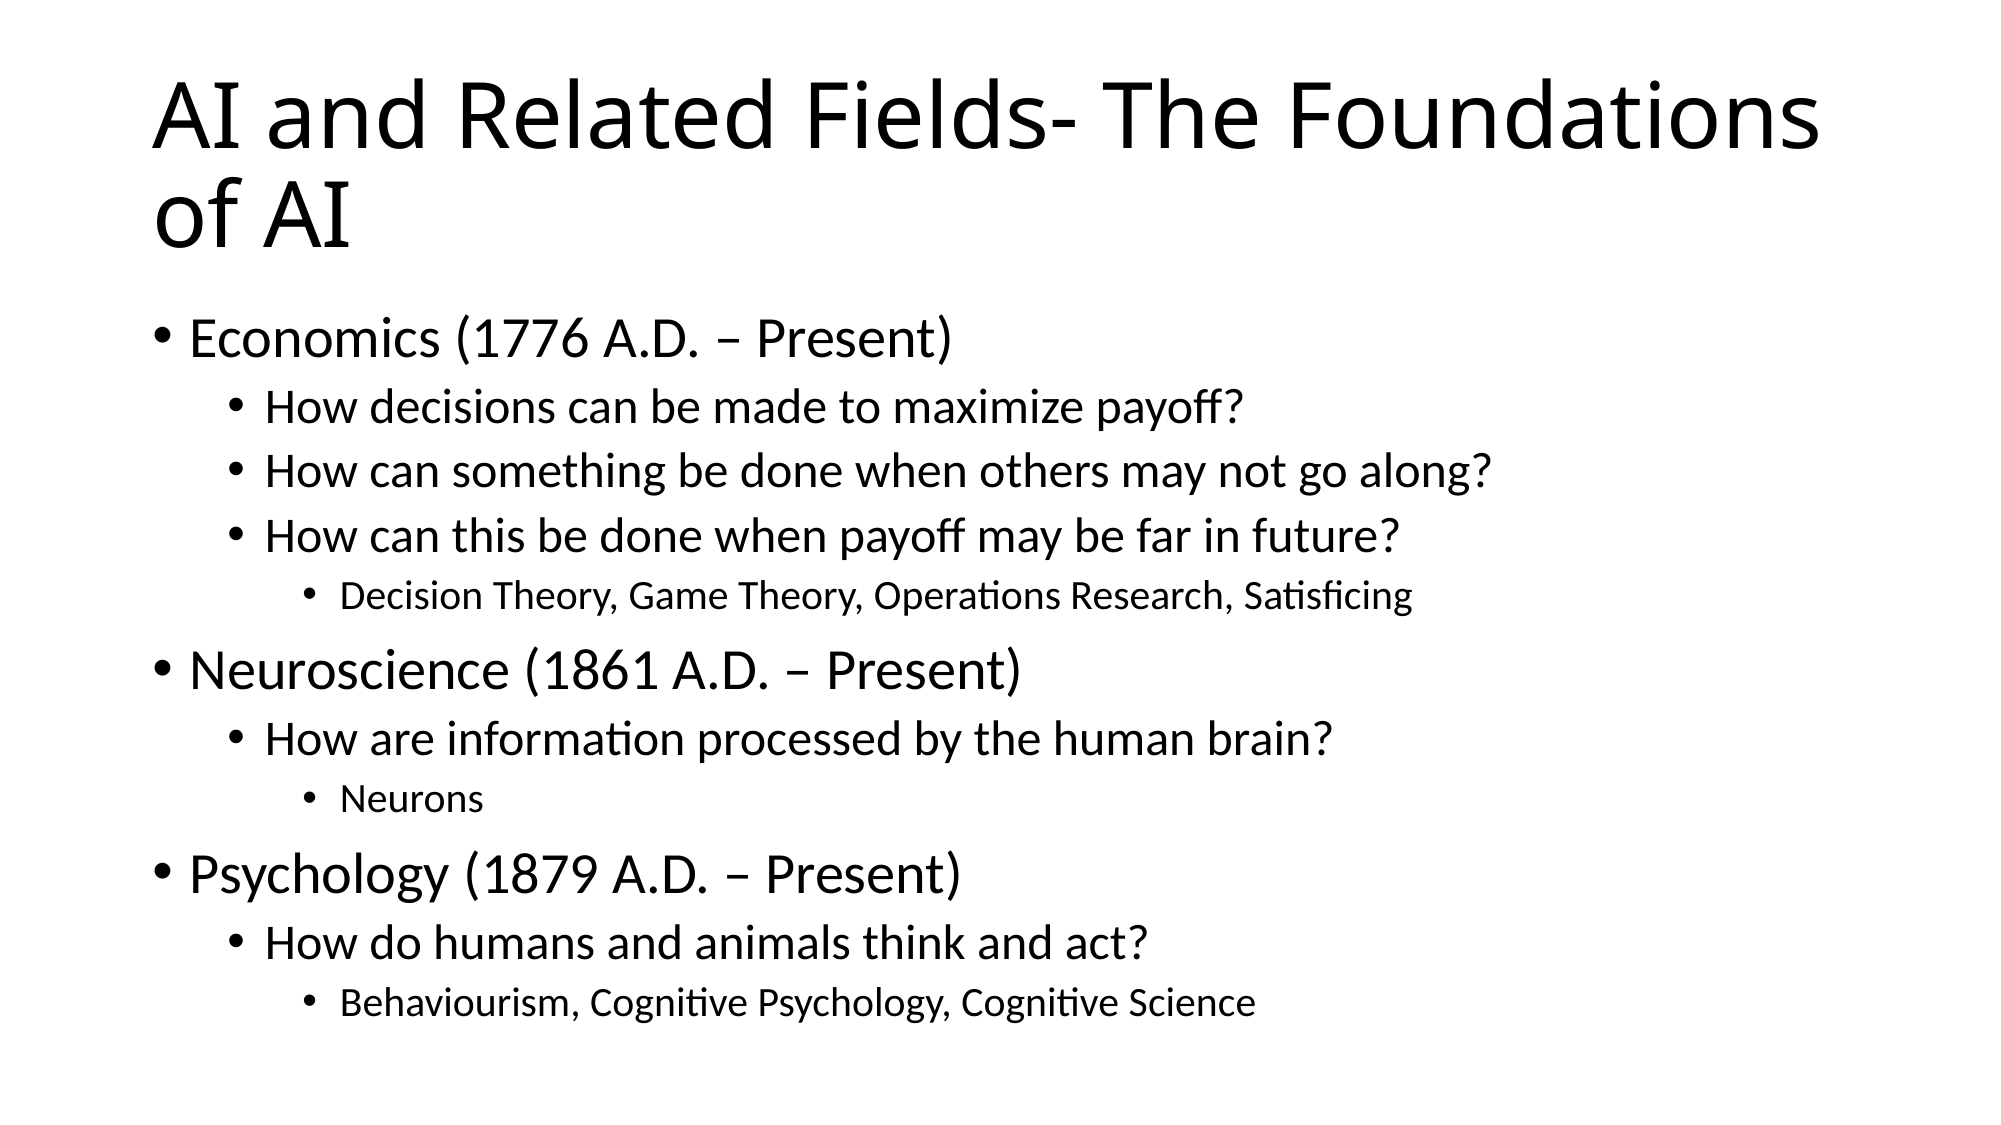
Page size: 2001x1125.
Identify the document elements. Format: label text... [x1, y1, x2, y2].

list Economics (1776 A.D. – Present) How decisions can be made to maximize payoff? How can something be done when others may not go along? How can this be done when payoff may be far in future? Decision Theory, Game Theory, Operations Research, Satisficing Neuroscience (1861 A.D. – Present) How are information processed by the human brain? Neurons Psychology (1879 A.D. – Present) How do humans and animals think and act? Behaviourism, Cognitive Psychology, Cognitive Science [137, 299, 1863, 1107]
title AI and Related Fields- The Foundations of AI [137, 59, 1863, 278]
